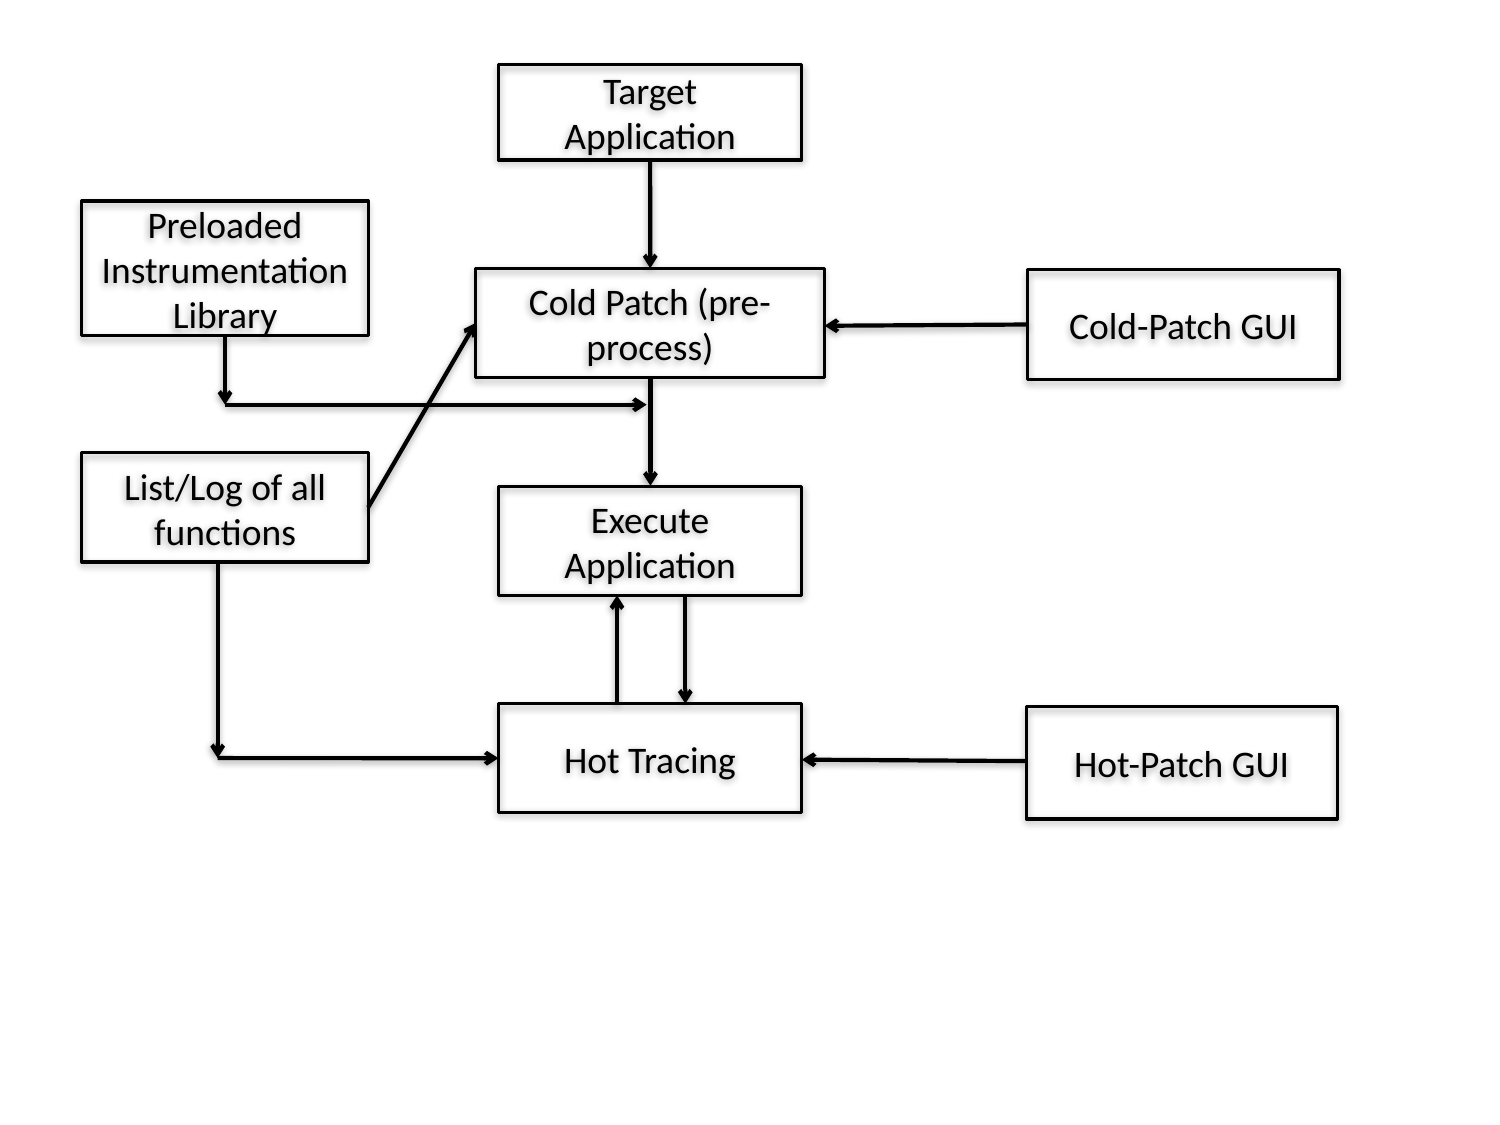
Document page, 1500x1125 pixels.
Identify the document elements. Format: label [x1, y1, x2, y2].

text_box [81, 64, 1340, 820]
